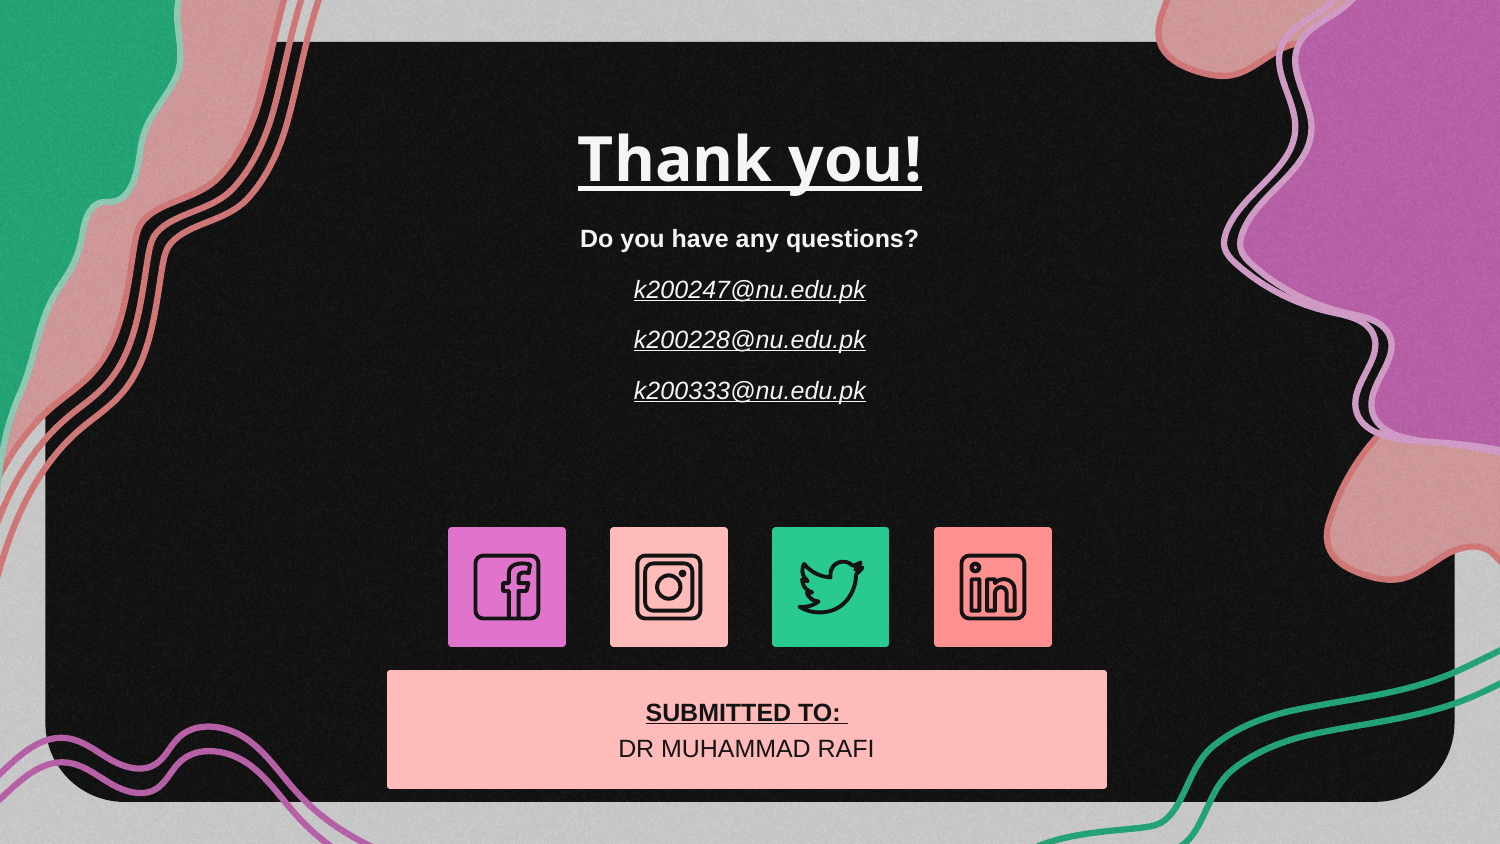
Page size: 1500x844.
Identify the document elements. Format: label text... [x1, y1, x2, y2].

text_box [937, 530, 1049, 644]
text_box [797, 559, 864, 615]
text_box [635, 553, 703, 621]
title Thank you! [450, 88, 1050, 207]
text_box [775, 530, 887, 644]
text_box [451, 530, 563, 644]
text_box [959, 553, 1027, 621]
subtitle Do you have any questions? k200247@nu.edu.pk k200228@nu.edu.pk k200333@nu.edu.pk [450, 207, 1050, 414]
text_box [473, 553, 541, 621]
text_box SUBMITTED TO: DR MUHAMMAD RAFI [389, 672, 1104, 786]
text_box [613, 530, 725, 644]
